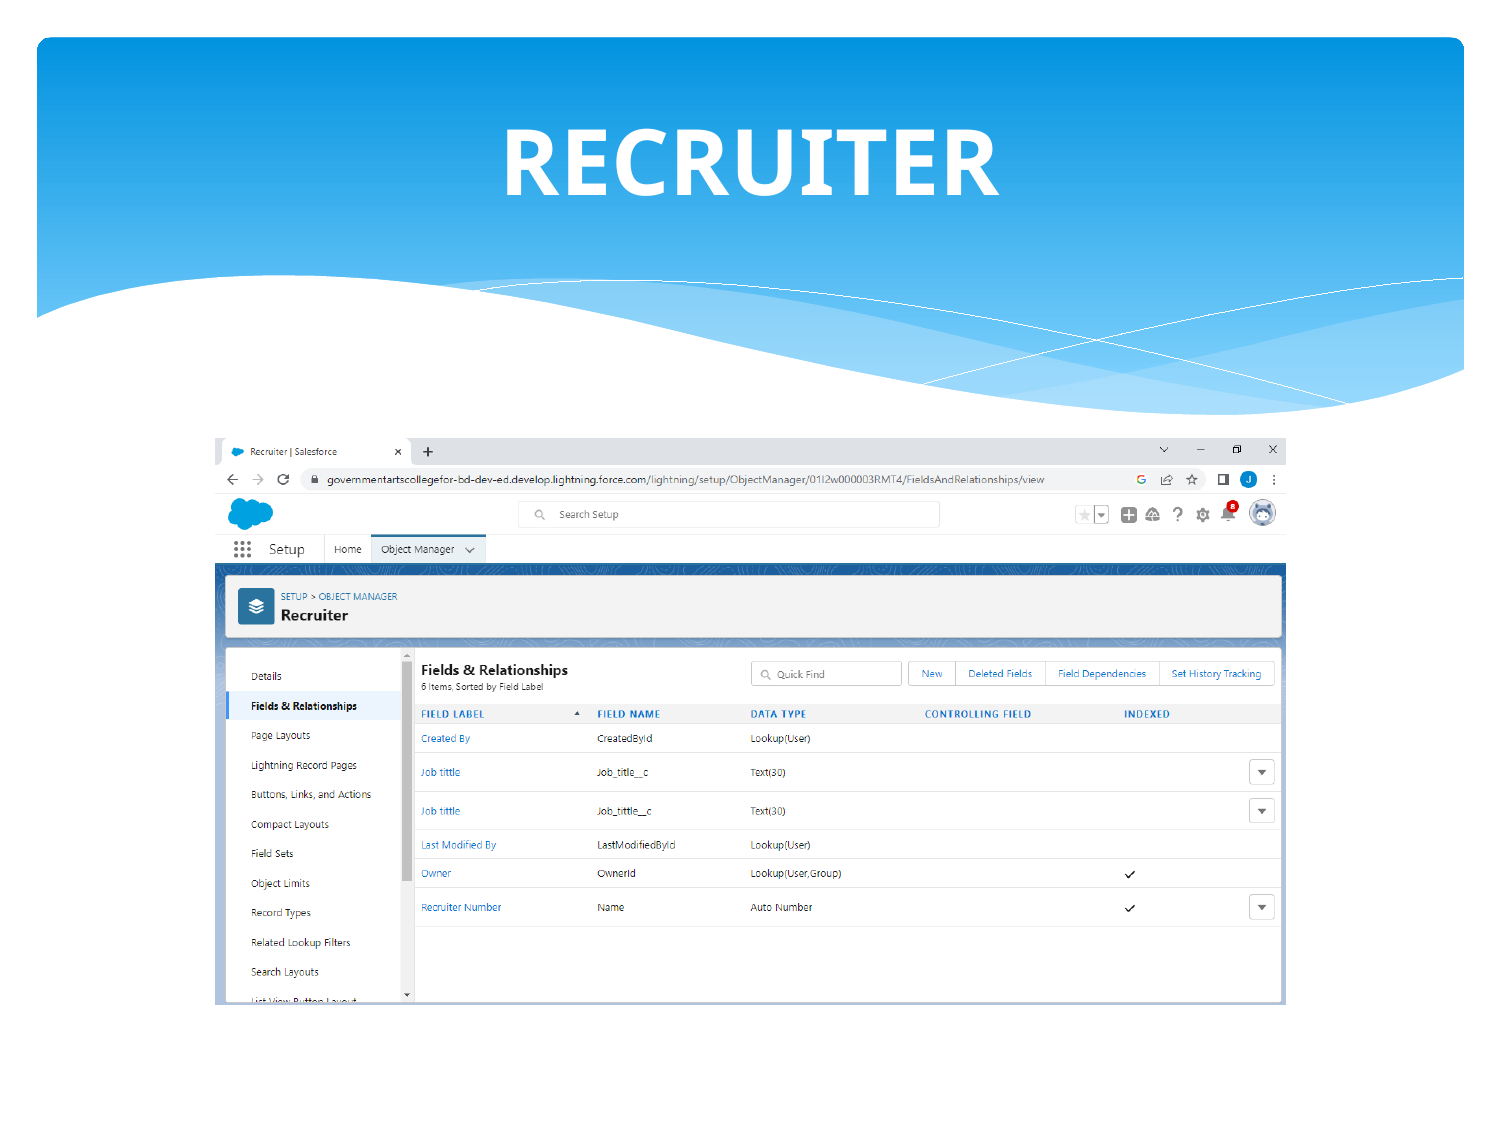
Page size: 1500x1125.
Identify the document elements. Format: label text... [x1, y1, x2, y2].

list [214, 438, 1287, 1006]
title RECRUITER [75, 55, 1425, 261]
